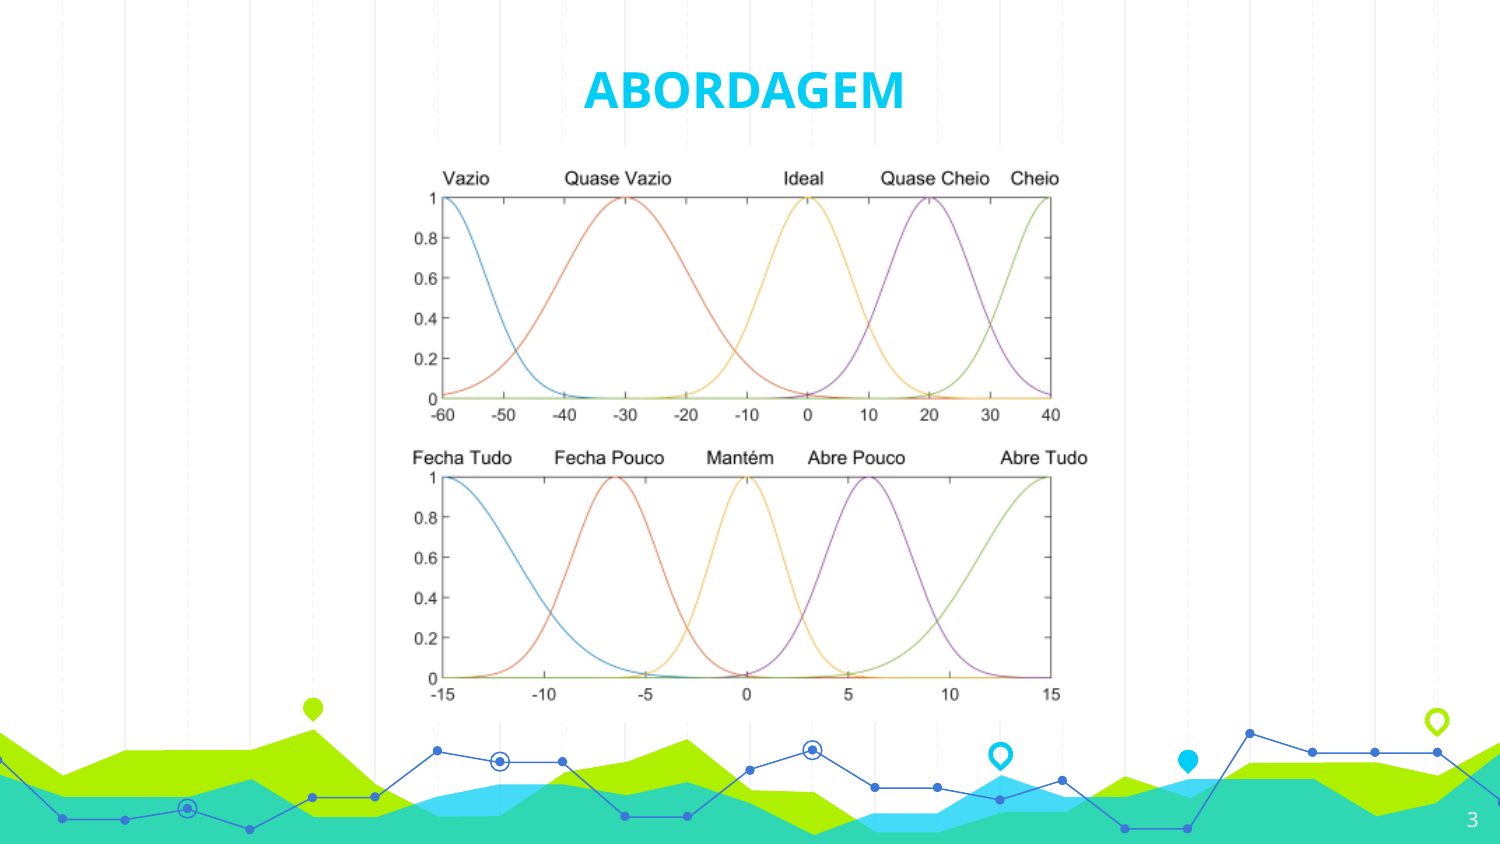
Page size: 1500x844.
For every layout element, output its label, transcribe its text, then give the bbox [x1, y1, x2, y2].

title ABORDAGEM [171, 16, 1320, 134]
picture [383, 145, 1109, 722]
slide_number 3 [1403, 791, 1494, 844]
